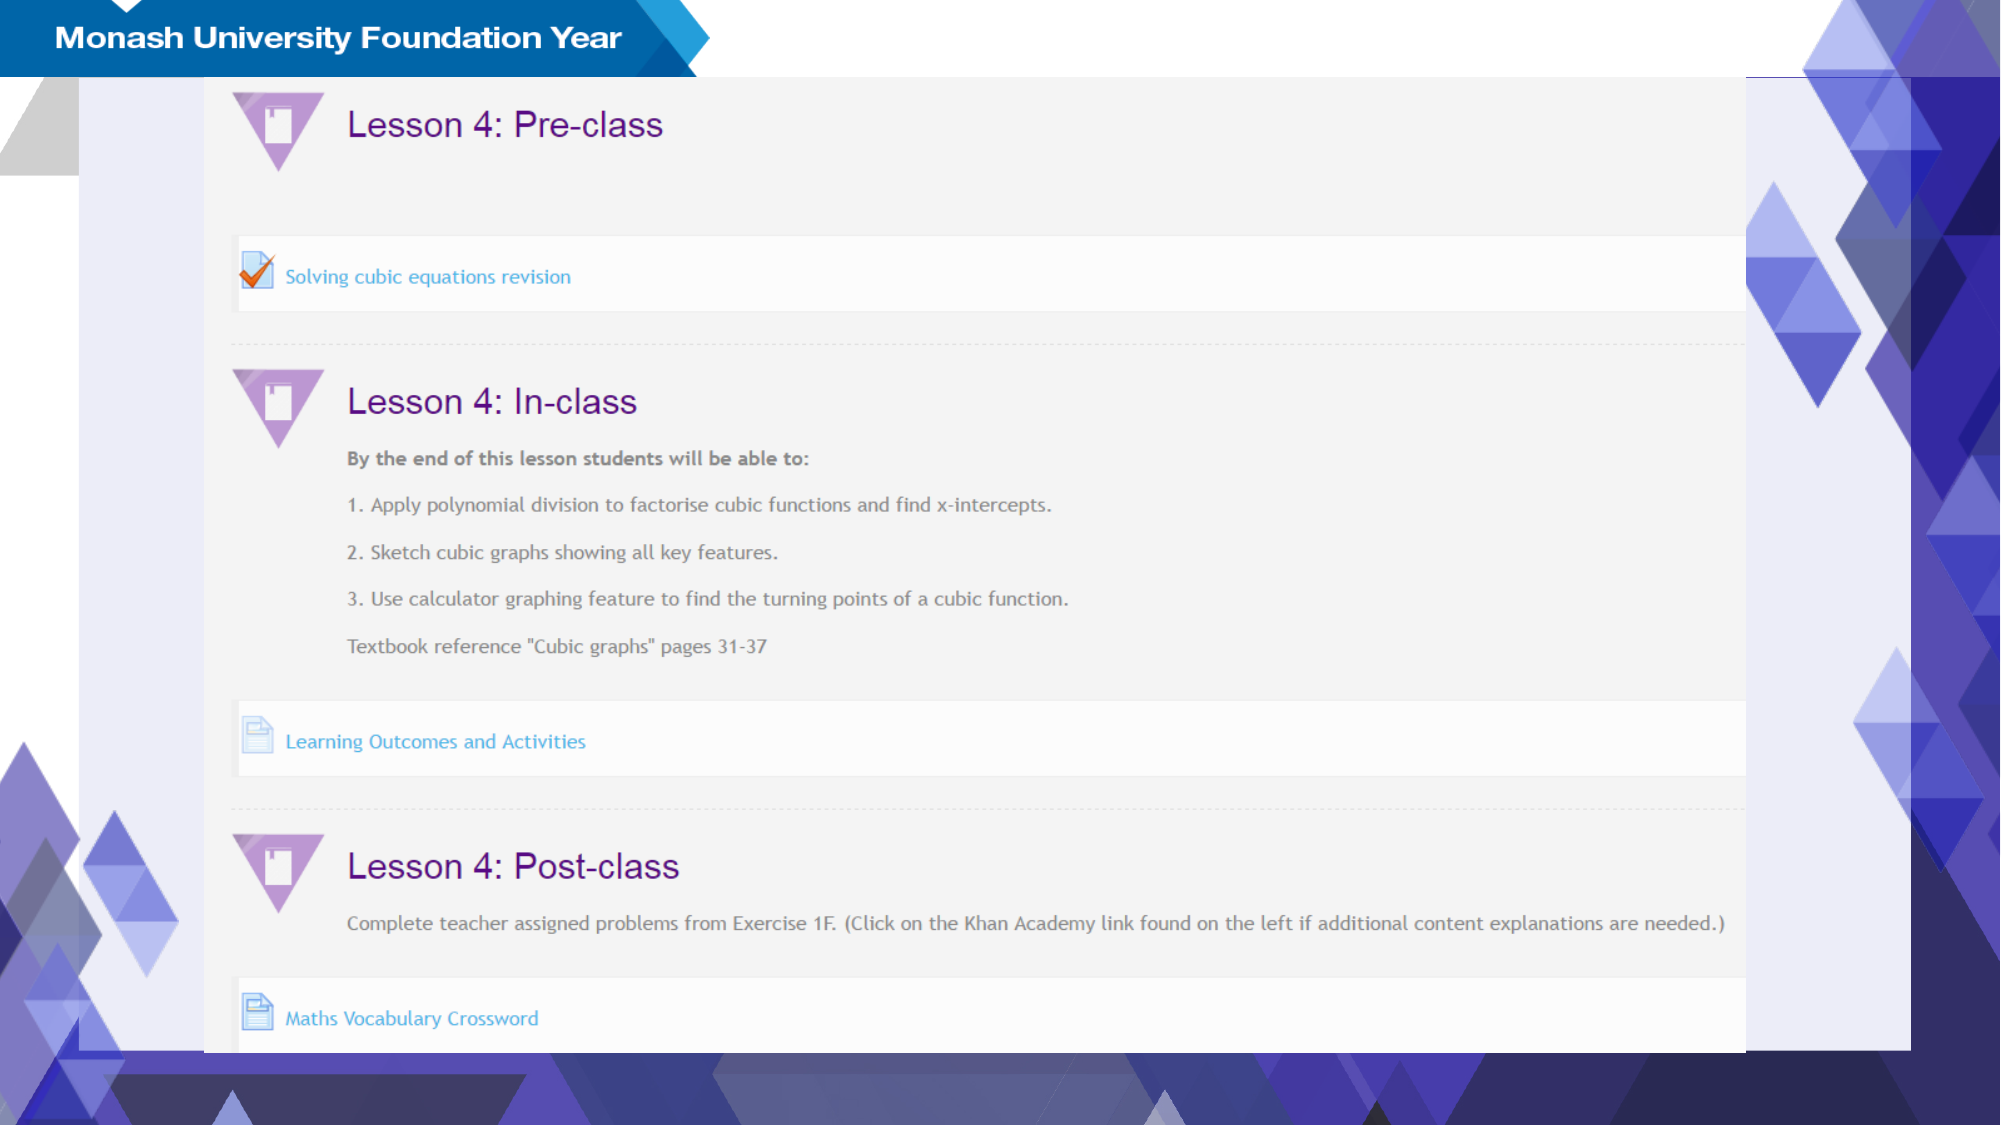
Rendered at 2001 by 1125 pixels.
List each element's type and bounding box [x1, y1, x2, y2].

list [204, 77, 1746, 1053]
picture [0, 0, 710, 77]
picture [1730, 0, 2001, 967]
picture [0, 646, 179, 1125]
